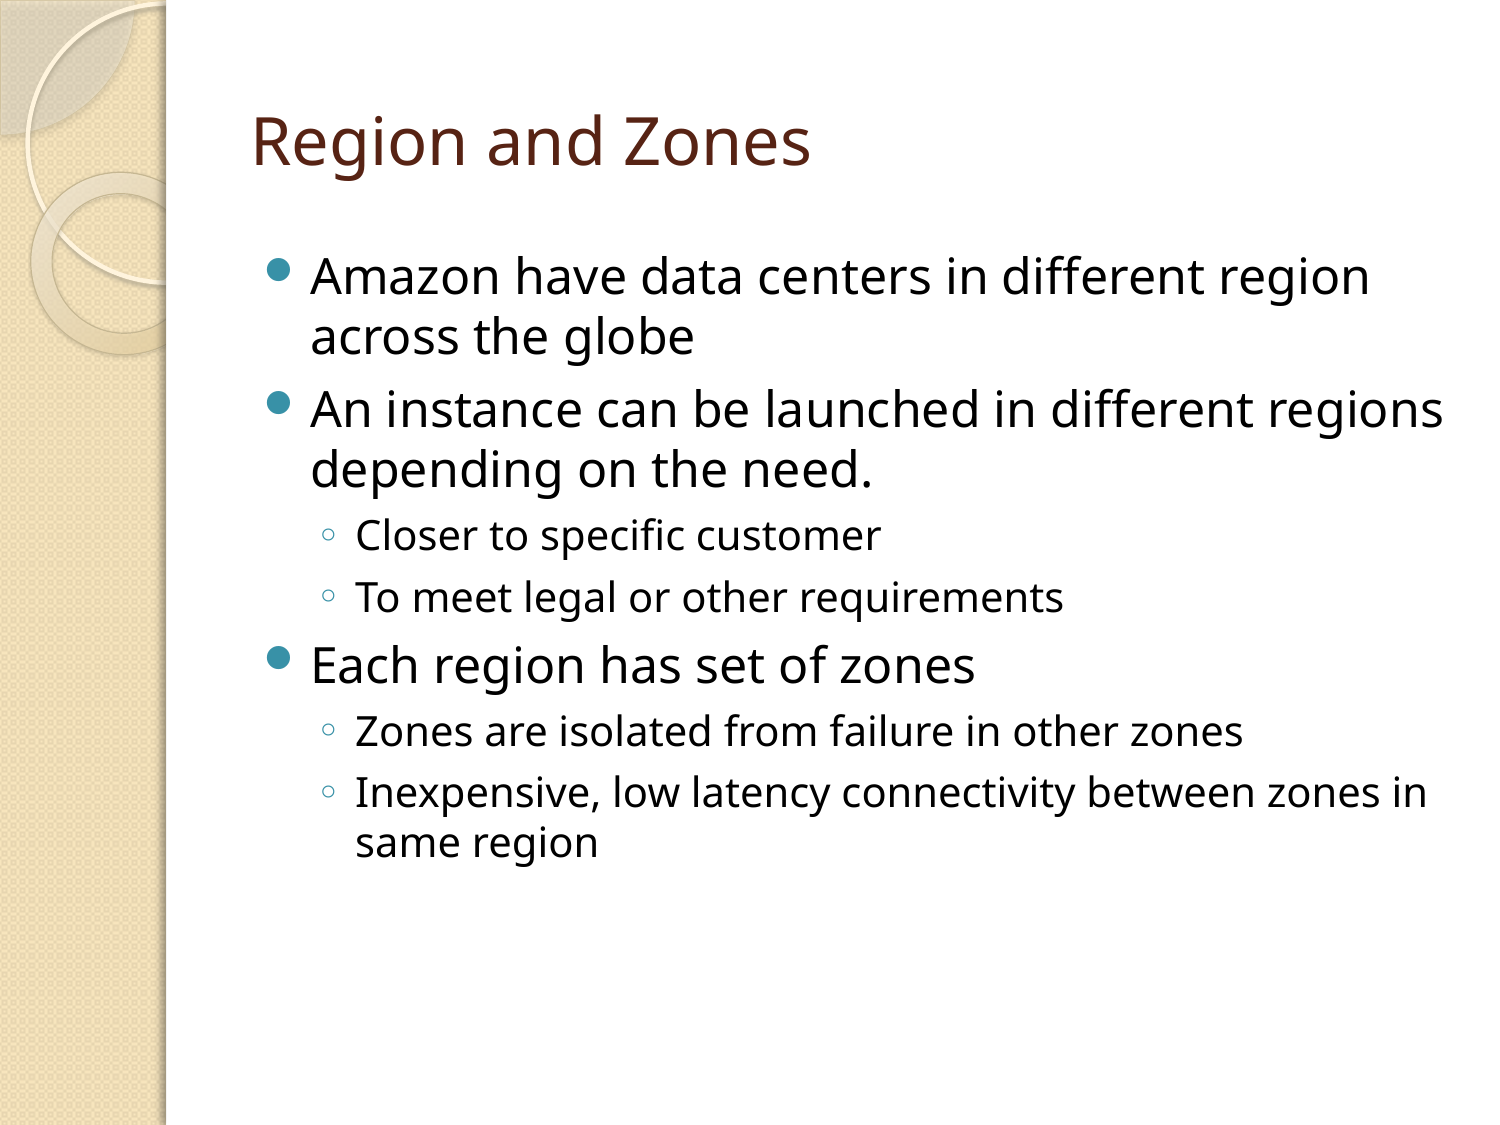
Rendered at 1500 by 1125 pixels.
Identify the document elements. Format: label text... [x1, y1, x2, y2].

list Amazon have data centers in different region across the globe An instance can be launched in different regions depending on the need. Closer to specific customer To meet legal or other requirements Each region has set of zones Zones are isolated from failure in other zones Inexpensive, low latency connectivity between zones in same region [235, 237, 1466, 1025]
title Region and Zones [235, 45, 1466, 233]
